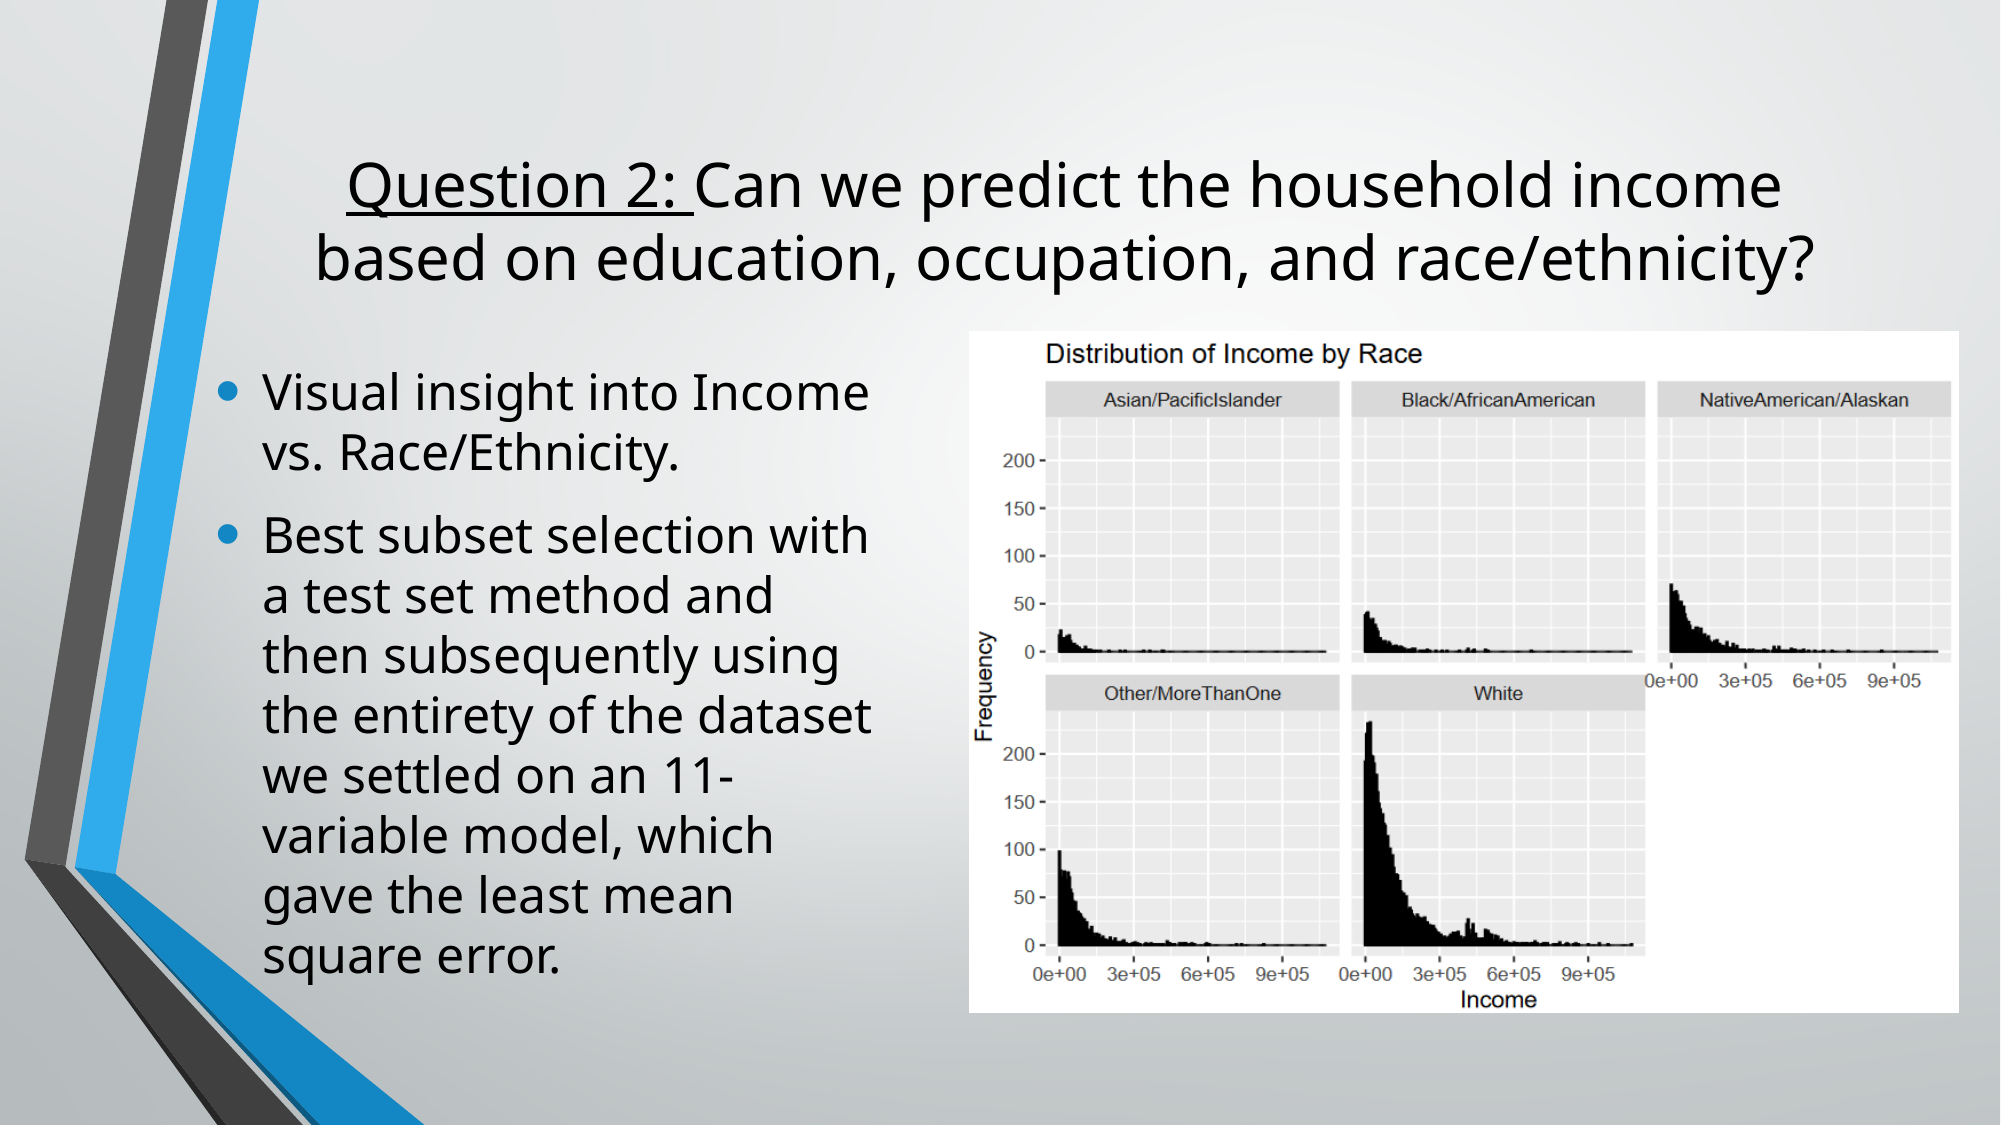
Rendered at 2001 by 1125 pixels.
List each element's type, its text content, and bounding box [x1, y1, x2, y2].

text_box Visual insight into Income vs. Race/Ethnicity. Best subset selection with a test set method and then subsequently using the entirety of the dataset we settled on an 11-variable model, which gave the least mean square error. [200, 331, 898, 1013]
title Question 2: Can we predict the household income based on education, occupation, and race/ethnicity? [243, 112, 1887, 400]
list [968, 331, 1960, 1013]
